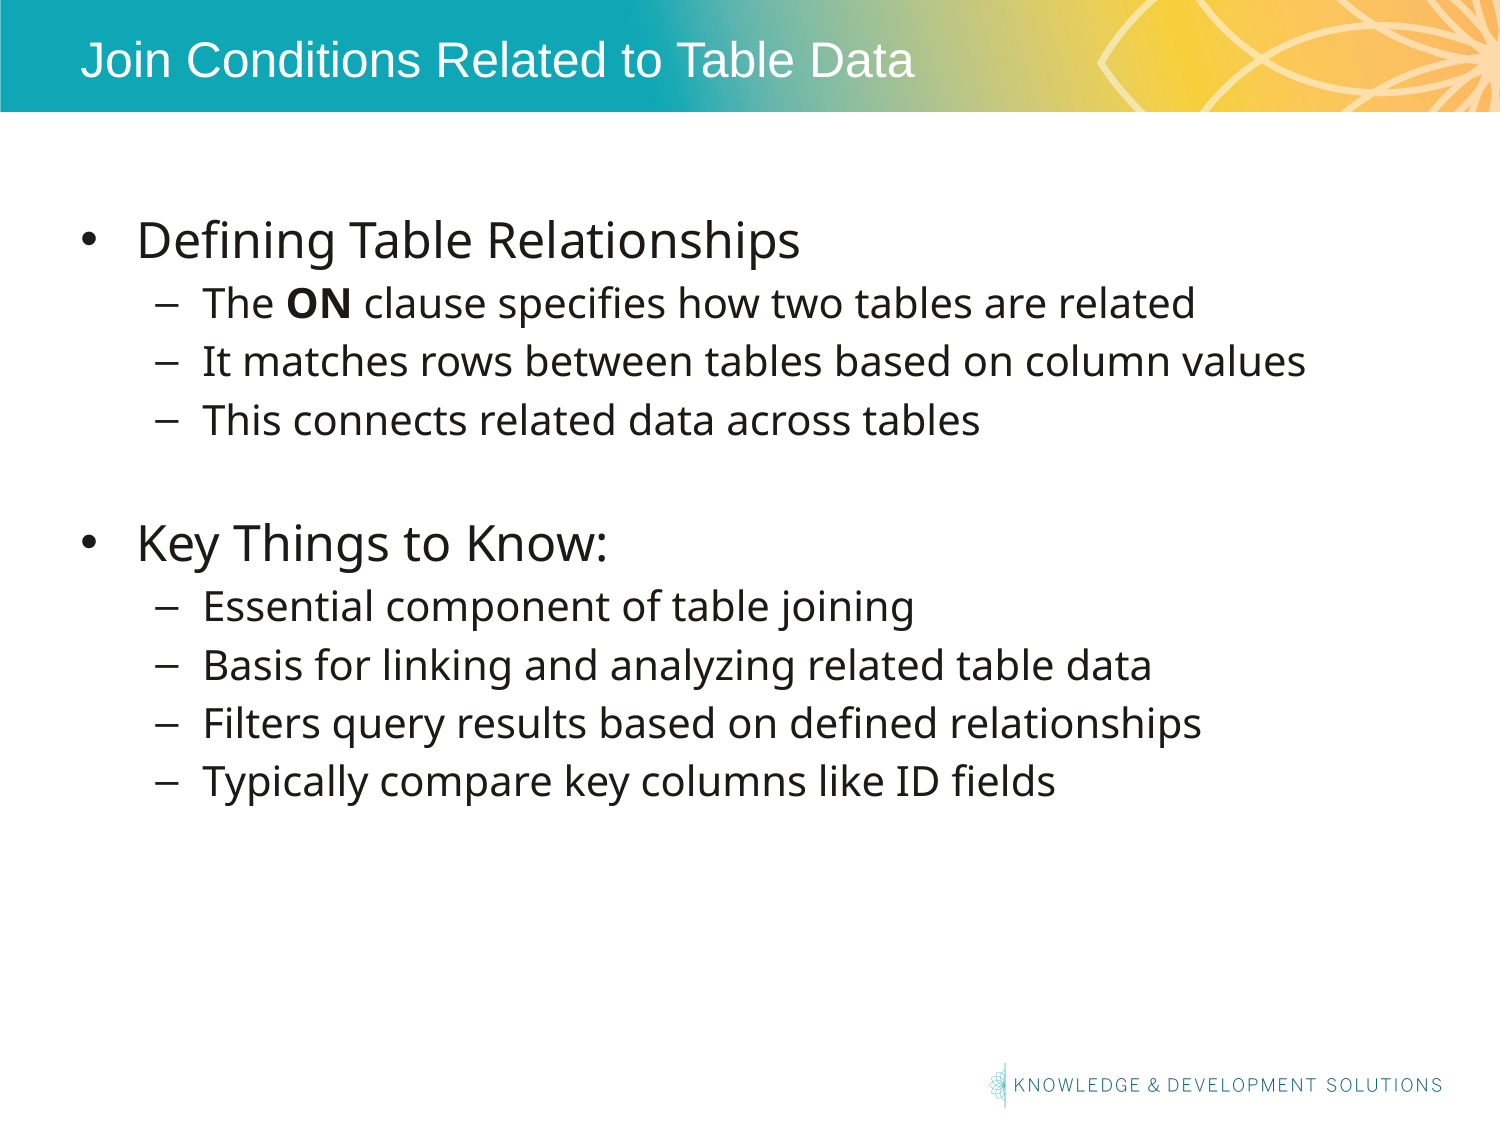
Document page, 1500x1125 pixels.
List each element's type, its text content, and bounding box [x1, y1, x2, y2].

title Join Conditions Related to Table Data [65, 19, 1416, 90]
picture [971, 1051, 1500, 1125]
picture [0, 0, 1500, 112]
list Defining Table Relationships The ON clause specifies how two tables are related It matches rows between tables based on column values This connects related data across tables Key Things to Know: Essential component of table joining Basis for linking and analyzing related table data Filters query results based on defined relationships Typically compare key columns like ID fields [65, 200, 1416, 1022]
